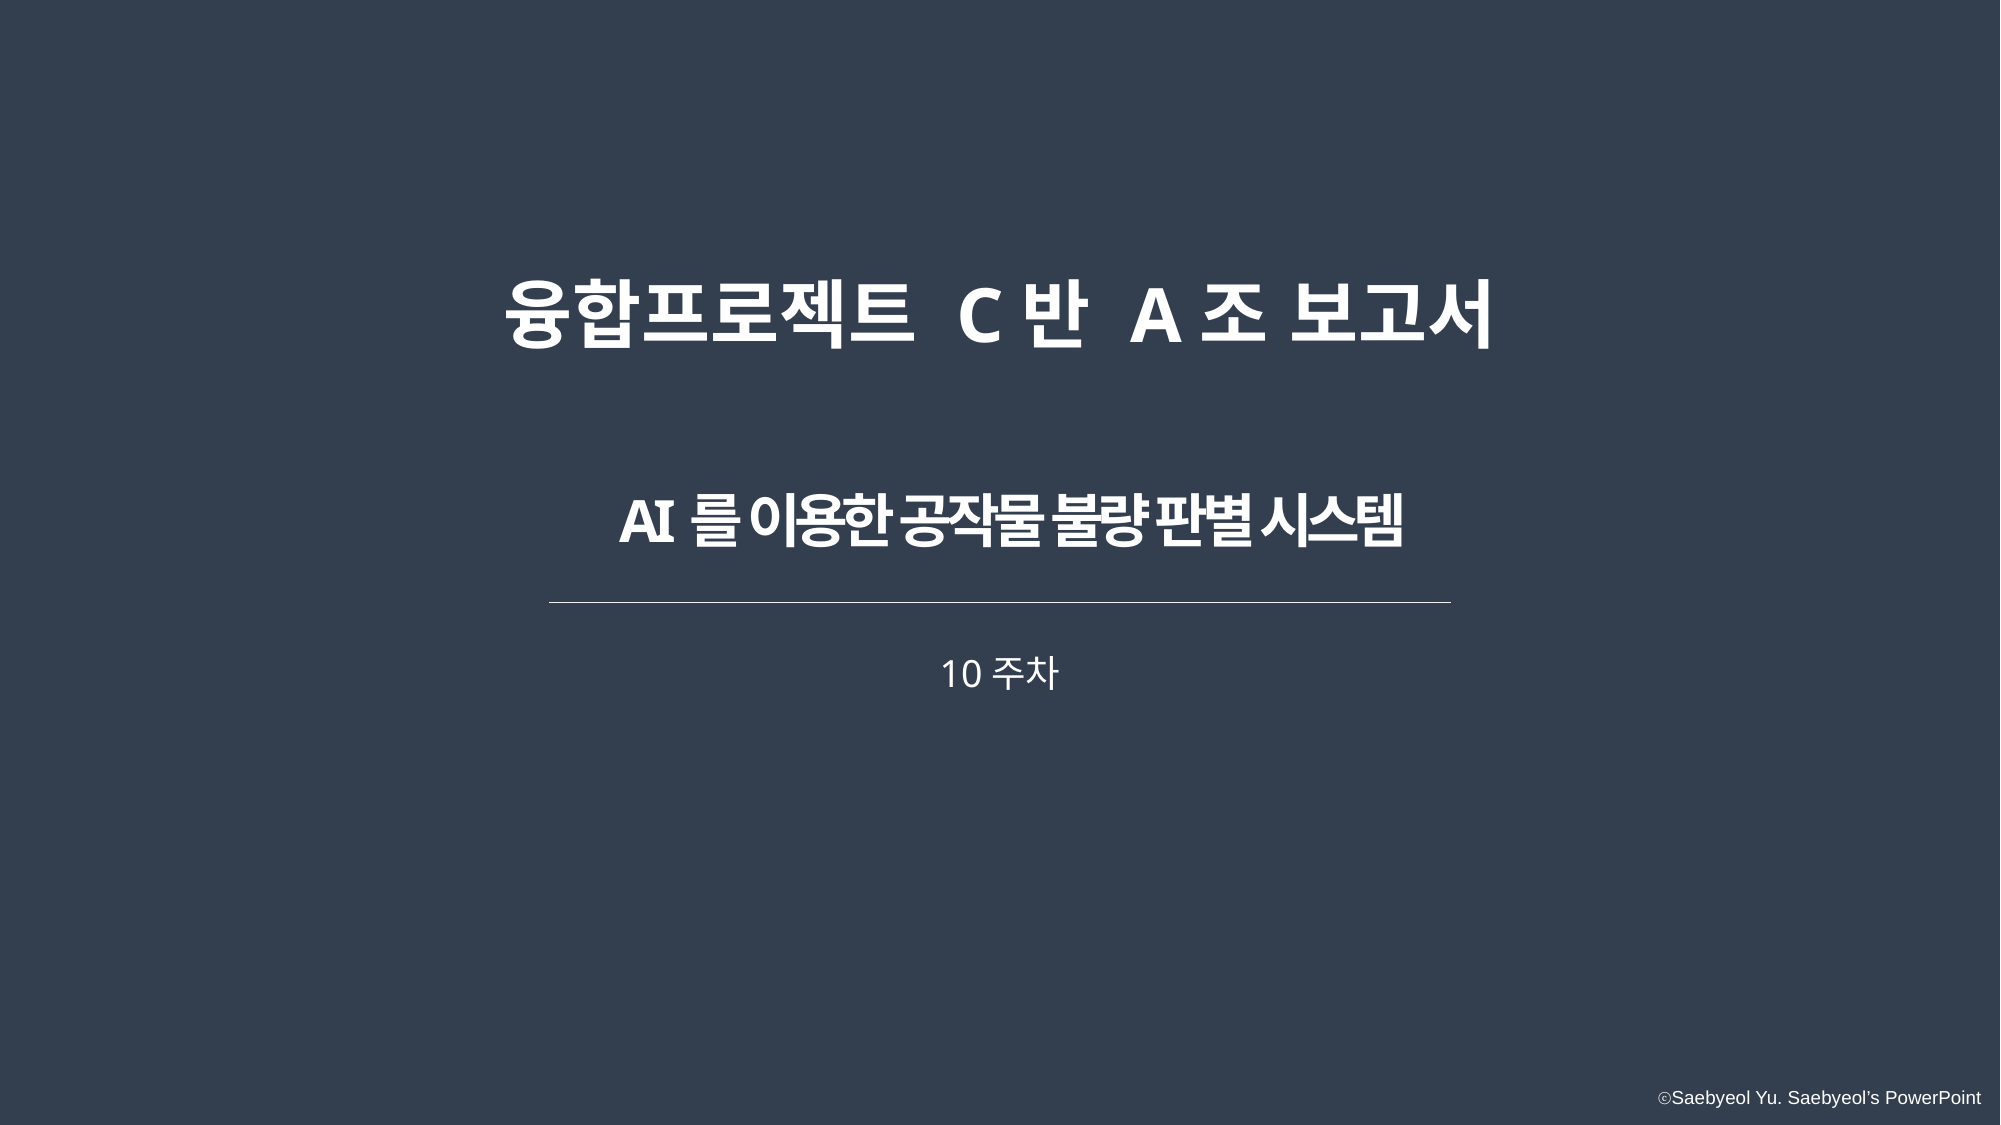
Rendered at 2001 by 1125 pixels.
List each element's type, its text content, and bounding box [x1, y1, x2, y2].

text_box 10주차 [924, 642, 1076, 703]
text_box AI를 이용한 공작물 불량 판별 시스템 [604, 476, 1423, 562]
text_box 융합프로젝트 C반 A조 보고서 [488, 259, 1512, 365]
